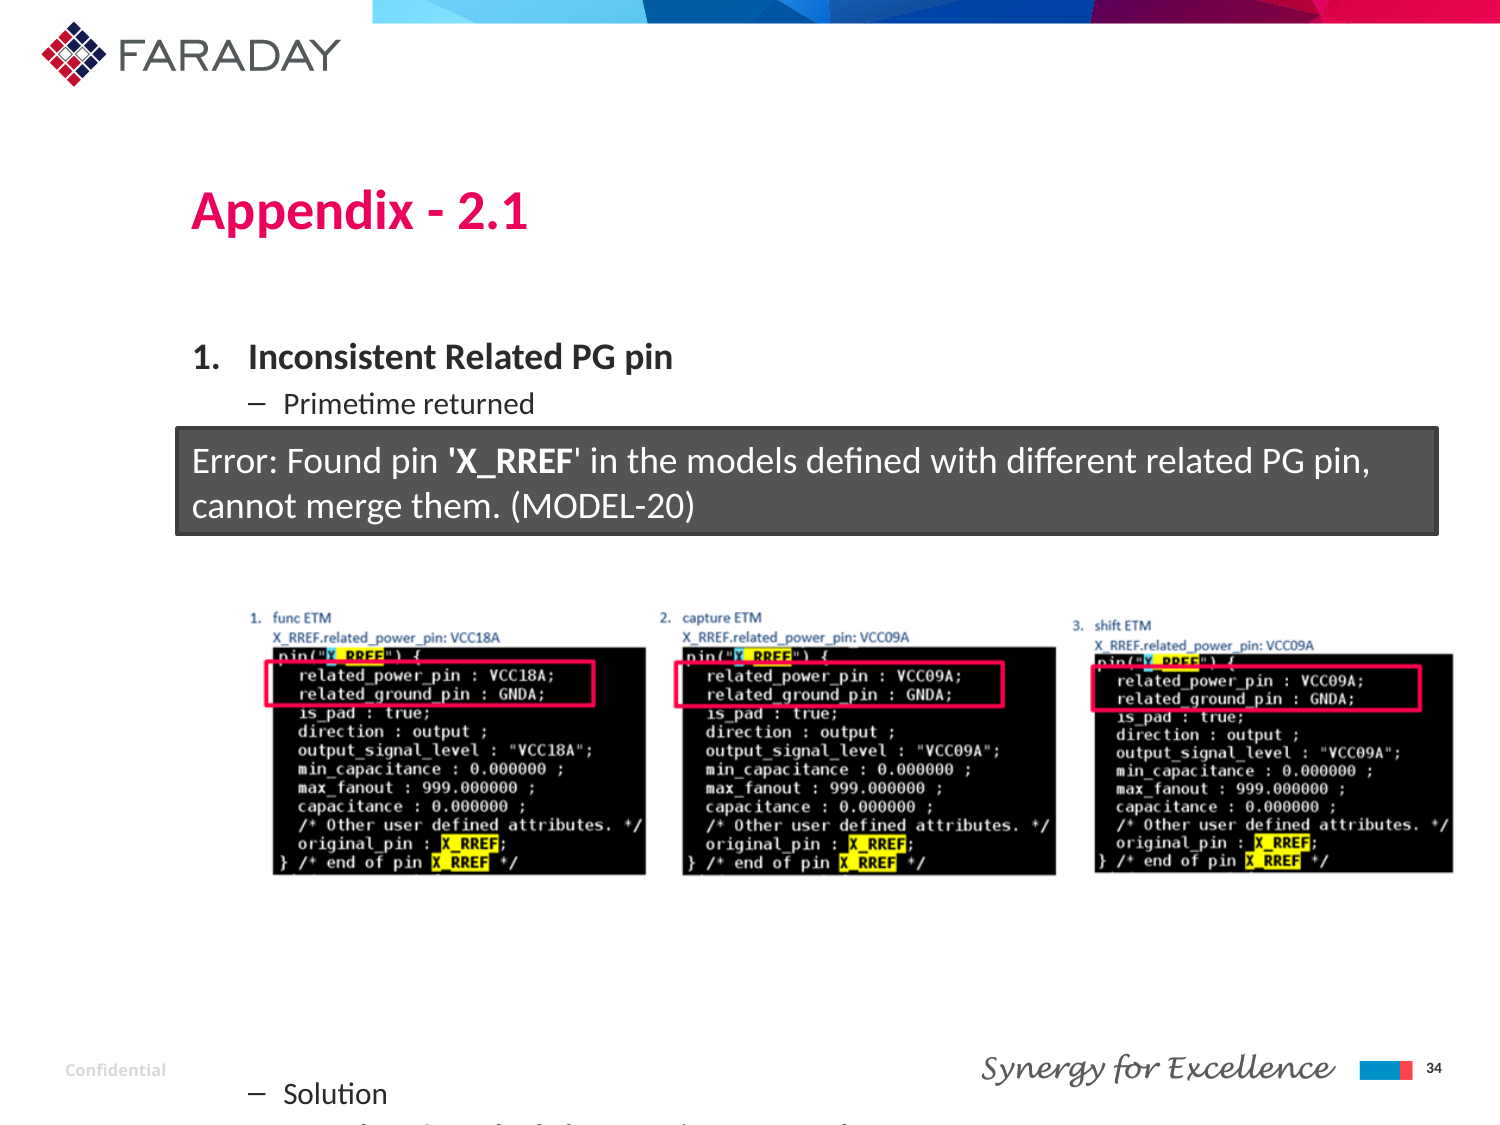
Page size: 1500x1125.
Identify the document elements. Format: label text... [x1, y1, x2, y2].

list Inconsistent Related PG pin Primetime returned related_power_pin of ‘X_RREF’ in single mode ETM Solution Ask AC & RD check the PGPIN in PGMAP and re-gen ETM [177, 536, 1418, 1004]
picture [0, 0, 1500, 1125]
text_box Error: Found pin 'X_RREF' in the models defined with different related PG pin, cannot merge them. (MODEL-20) [175, 426, 1439, 536]
list Inconsistent Related PG pin Primetime returned related_power_pin of ‘X_RREF’ in single mode ETM Solution Ask AC & RD check the PGPIN in PGMAP and re-gen ETM [177, 324, 1418, 426]
title Appendix - 2.1 [177, 118, 1418, 296]
